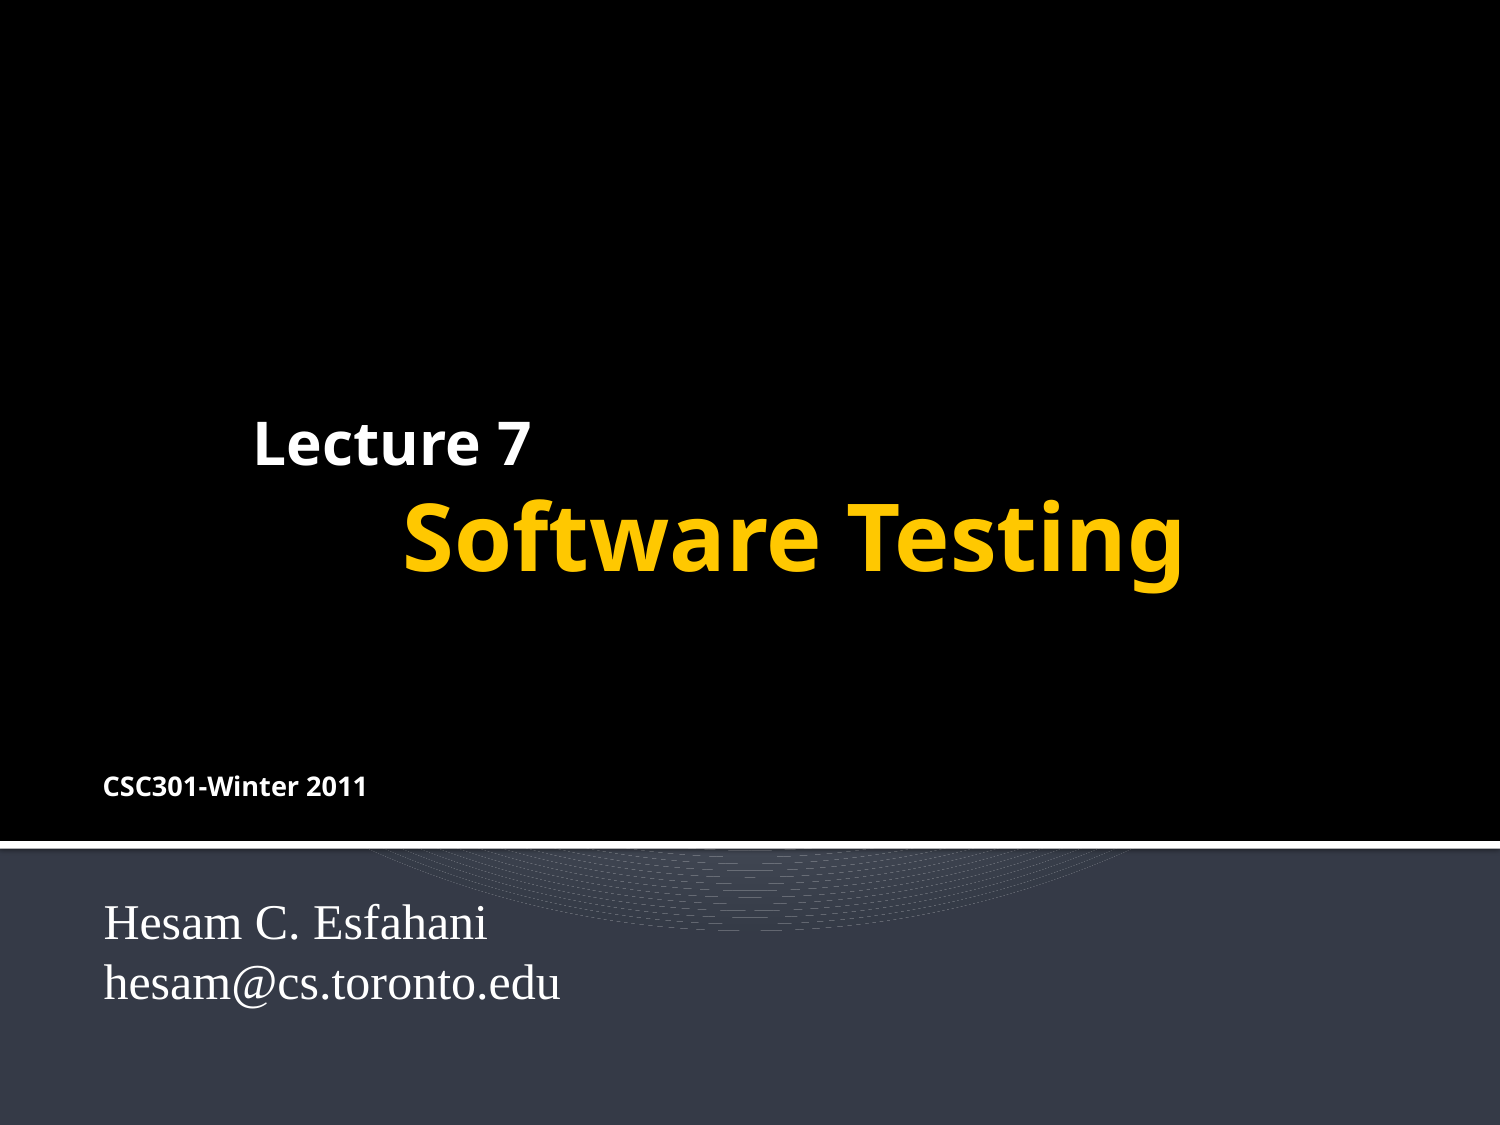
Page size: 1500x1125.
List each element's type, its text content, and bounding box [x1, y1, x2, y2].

list Hesam C. Esfahani hesam@cs.toronto.edu [74, 874, 1426, 1088]
title Lecture 7 Software Testing CSC301-Winter 2011 [87, 394, 1500, 825]
